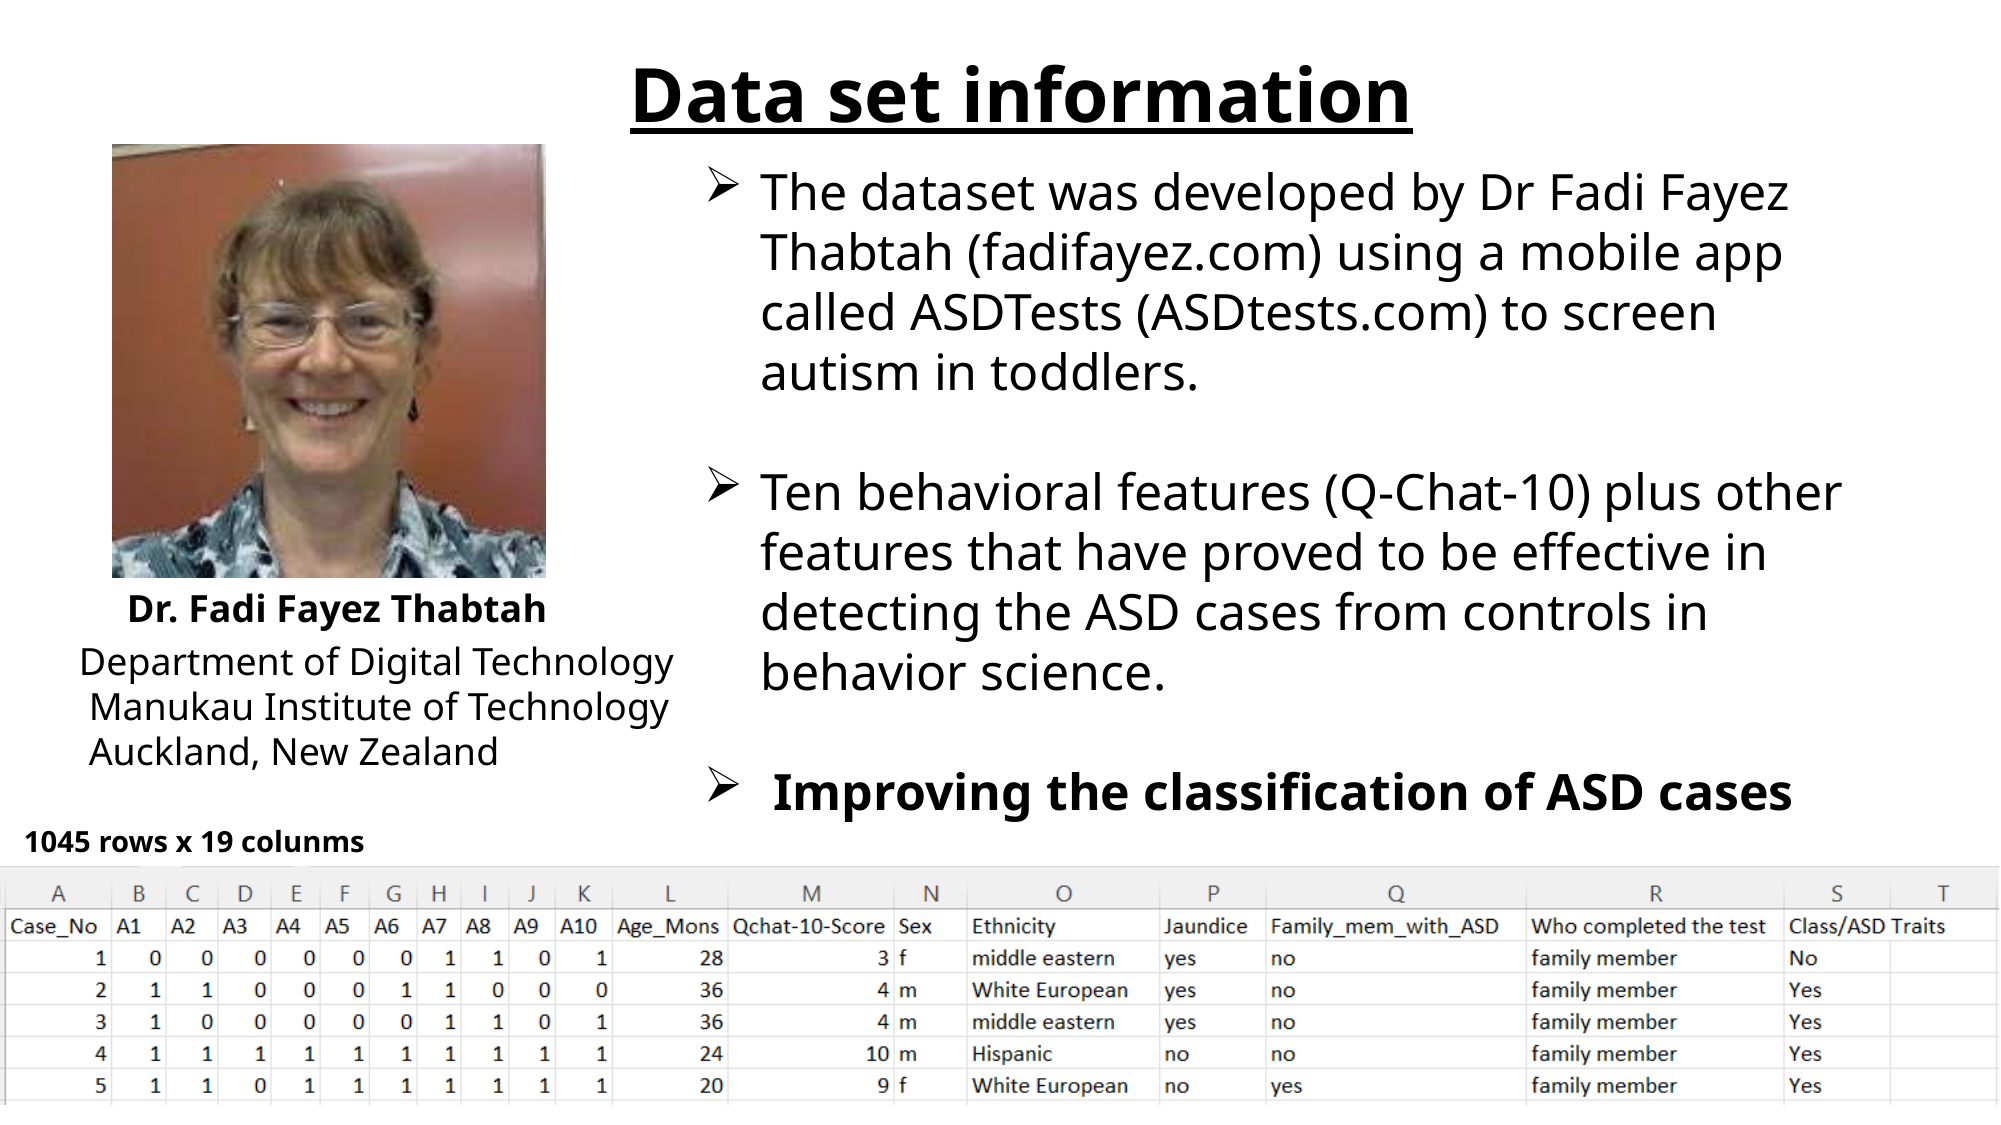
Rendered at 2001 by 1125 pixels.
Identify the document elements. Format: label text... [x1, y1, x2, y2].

picture [112, 144, 546, 578]
text_box The dataset was developed by Dr Fadi Fayez Thabtah (fadifayez.com) using a mobile app called ASDTests (ASDtests.com) to screen autism in toddlers. Ten behavioral features (Q-Chat-10) plus other features that have proved to be effective in detecting the ASD cases from controls in behavior science. Improving the classification of ASD cases [689, 153, 1903, 829]
text_box Dr. Fadi Fayez Thabtah [112, 577, 580, 630]
picture [0, 866, 2000, 1105]
text_box Department of Digital Technology Manukau Institute of Technology Auckland, New Zealand [64, 630, 753, 781]
text_box Data set information [191, 50, 1852, 144]
text_box 1045 rows x 19 colunms [9, 815, 477, 866]
